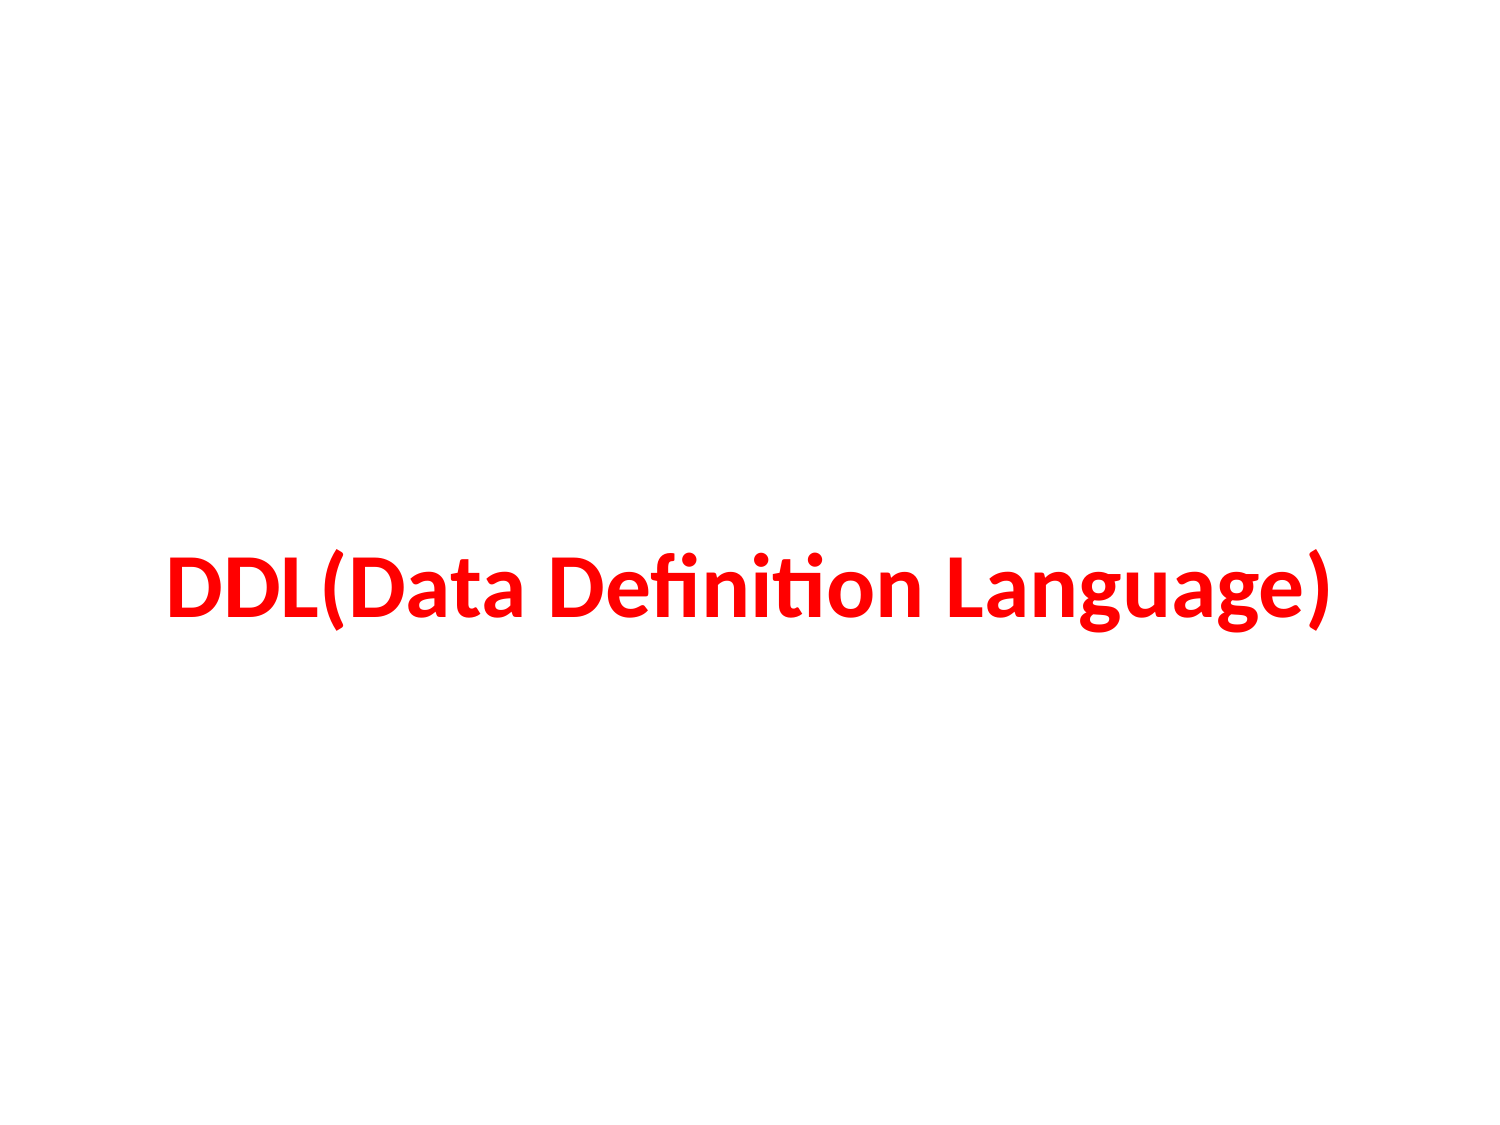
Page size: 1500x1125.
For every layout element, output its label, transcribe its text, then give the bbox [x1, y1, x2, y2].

title DDL(Data Definition Language) [75, 487, 1425, 675]
